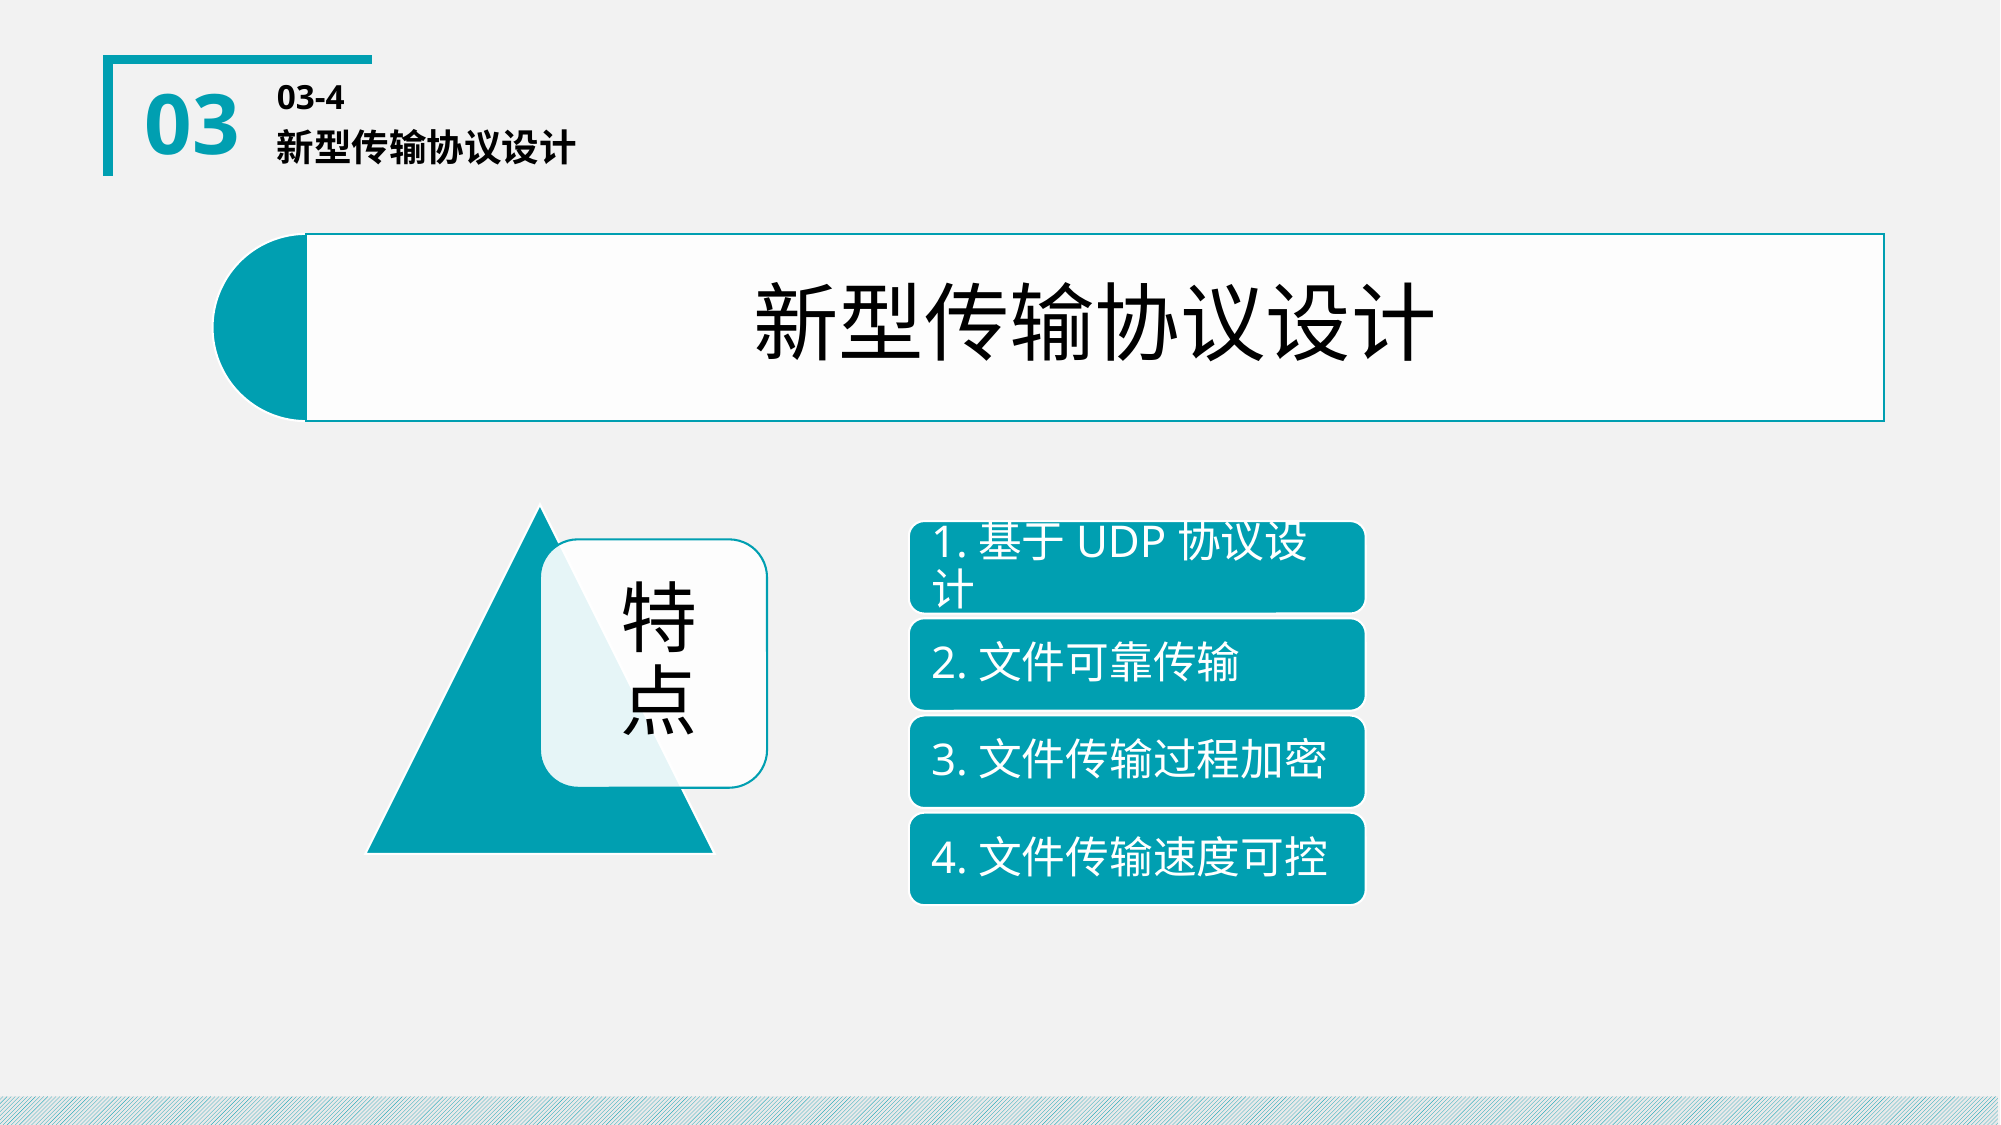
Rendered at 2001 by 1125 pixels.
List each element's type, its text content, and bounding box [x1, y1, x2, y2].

list 新型传输协议设计 [262, 116, 663, 183]
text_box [502, 520, 1772, 906]
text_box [336, 504, 797, 854]
list 03-4 [262, 73, 663, 116]
list 03 [123, 73, 262, 183]
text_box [212, 233, 1884, 422]
